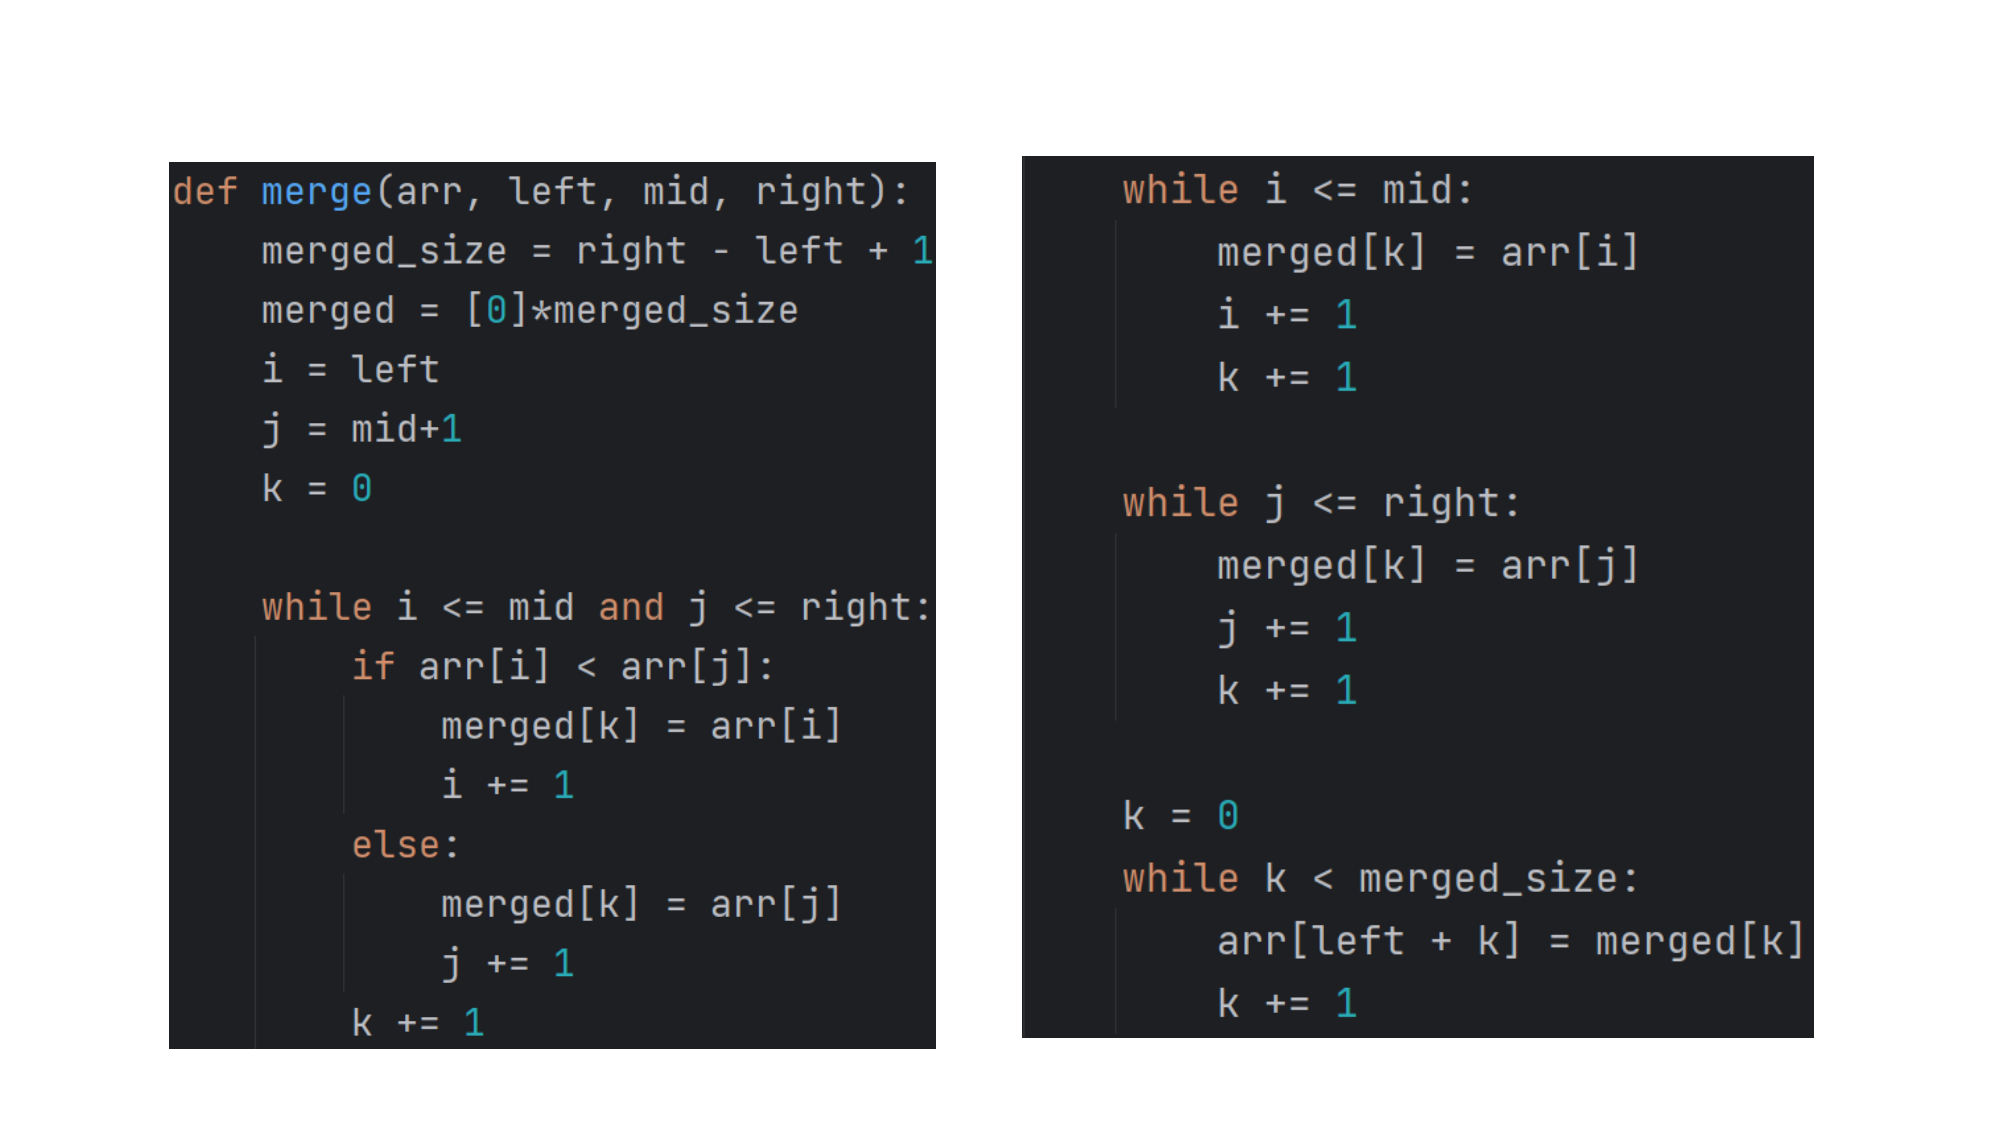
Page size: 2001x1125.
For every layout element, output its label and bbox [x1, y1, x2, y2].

picture [169, 162, 936, 1049]
picture [1022, 156, 1814, 1038]
